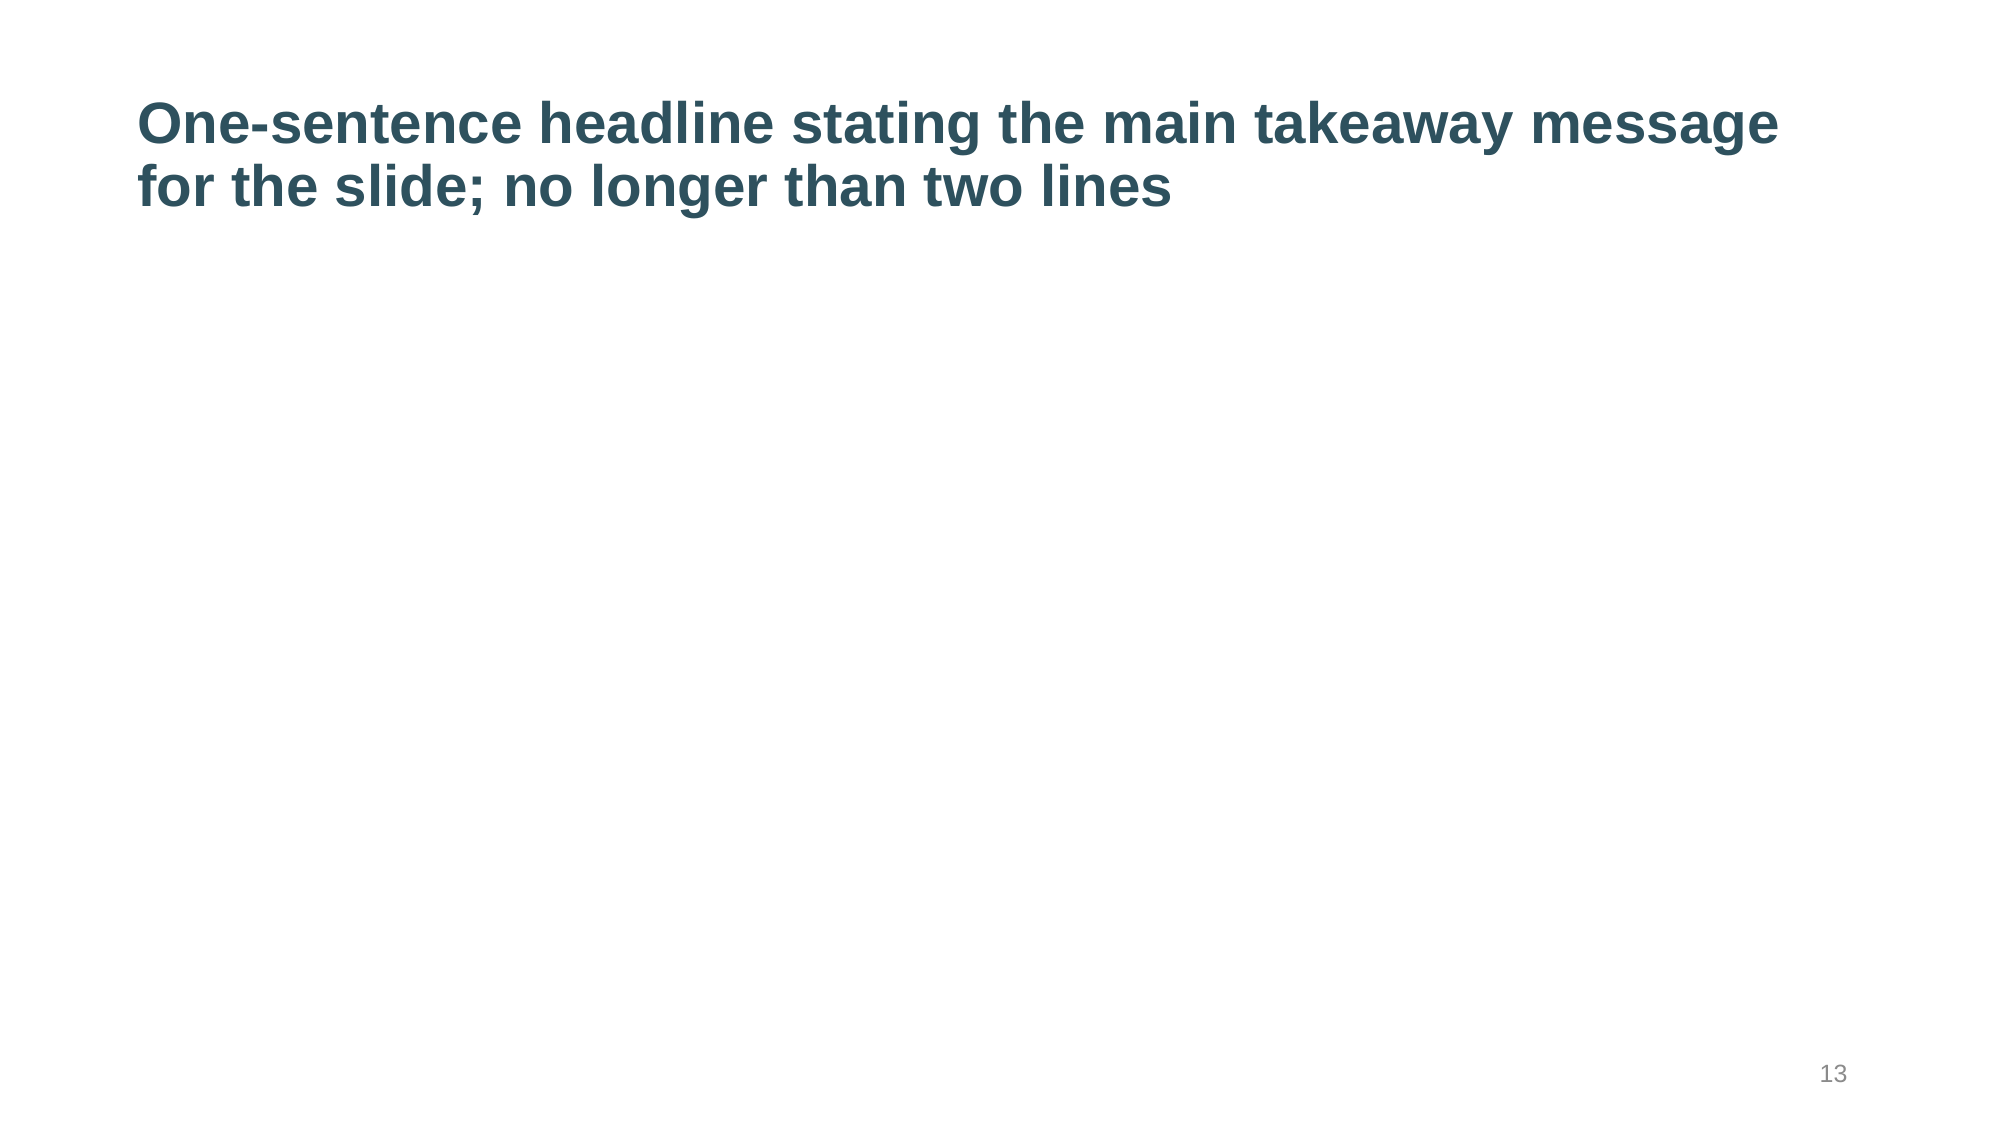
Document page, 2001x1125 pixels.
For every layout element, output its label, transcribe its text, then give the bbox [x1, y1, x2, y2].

title One-sentence headline stating the main takeaway message for the slide; no longer than two lines [137, 93, 1867, 237]
slide_number 13 [1412, 1042, 1863, 1103]
